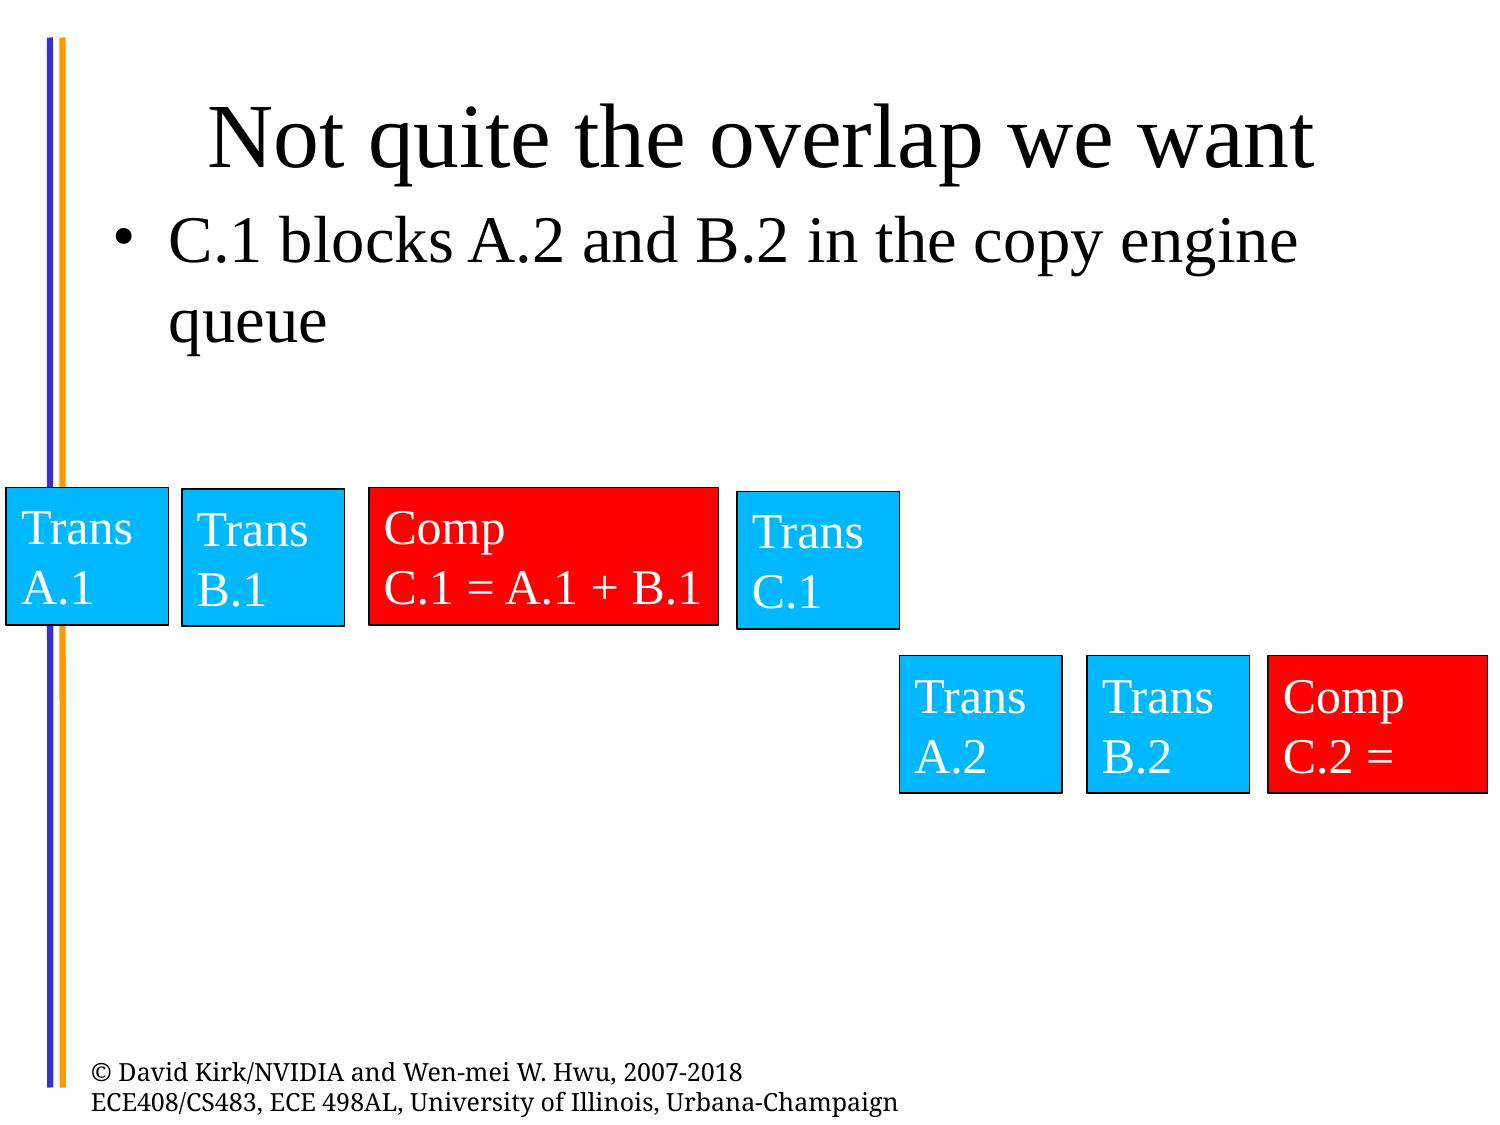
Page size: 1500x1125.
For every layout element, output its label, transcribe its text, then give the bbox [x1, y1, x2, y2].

text_box Trans B.1 [181, 488, 345, 627]
text_box Trans A.2 [899, 655, 1063, 794]
text_box Comp C.1 = A.1 + B.1 [368, 487, 719, 625]
text_box Comp C.2 = A.2 + B.2 [1268, 655, 1488, 794]
text_box Trans A.1 [6, 487, 169, 625]
text_box Trans B.2 [1087, 655, 1250, 794]
list C.1 blocks A.2 and B.2 in the copy engine queue [112, 196, 1413, 984]
text_box Trans C.1 [737, 491, 900, 630]
title Not quite the overlap we want [112, 37, 1413, 196]
